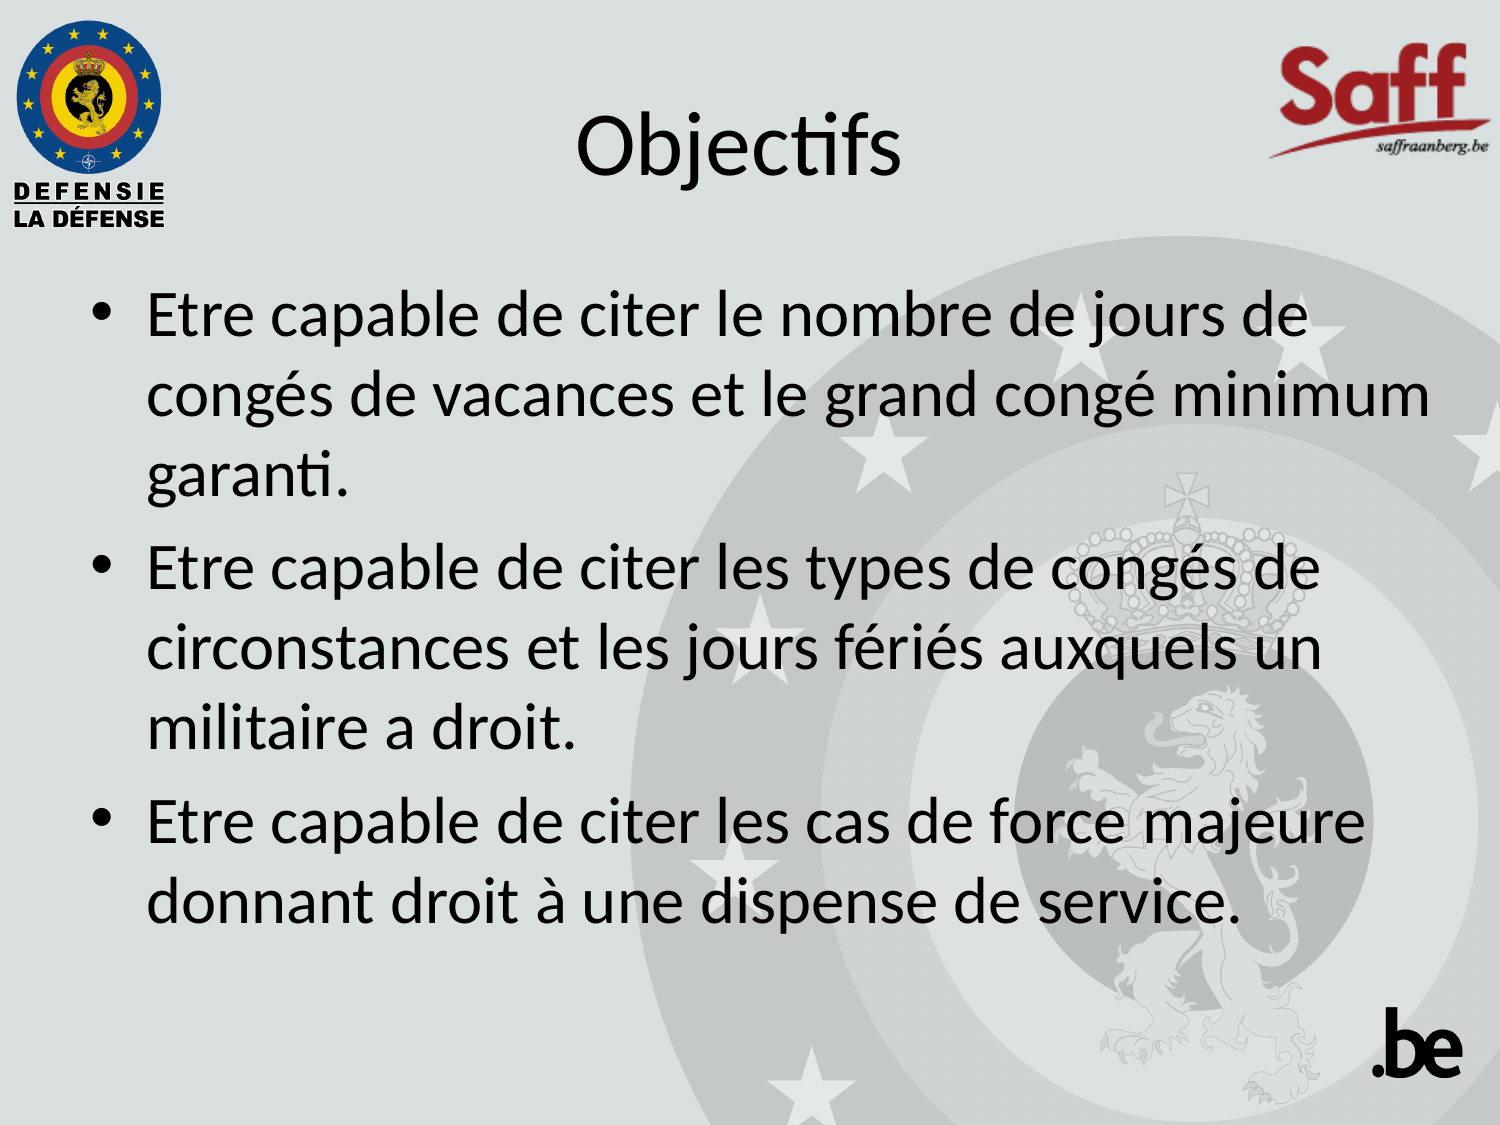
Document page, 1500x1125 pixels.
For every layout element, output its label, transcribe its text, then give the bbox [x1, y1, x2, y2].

text_box Etre capable de citer le nombre de jours de congés de vacances et le grand congé minimum garanti. Etre capable de citer les types de congés de circonstances et les jours fériés auxquels un militaire a droit. Etre capable de citer les cas de force majeure donnant droit à une dispense de service. [74, 262, 1471, 1005]
title Objectifs [74, 44, 1426, 233]
picture [0, 0, 1500, 1125]
